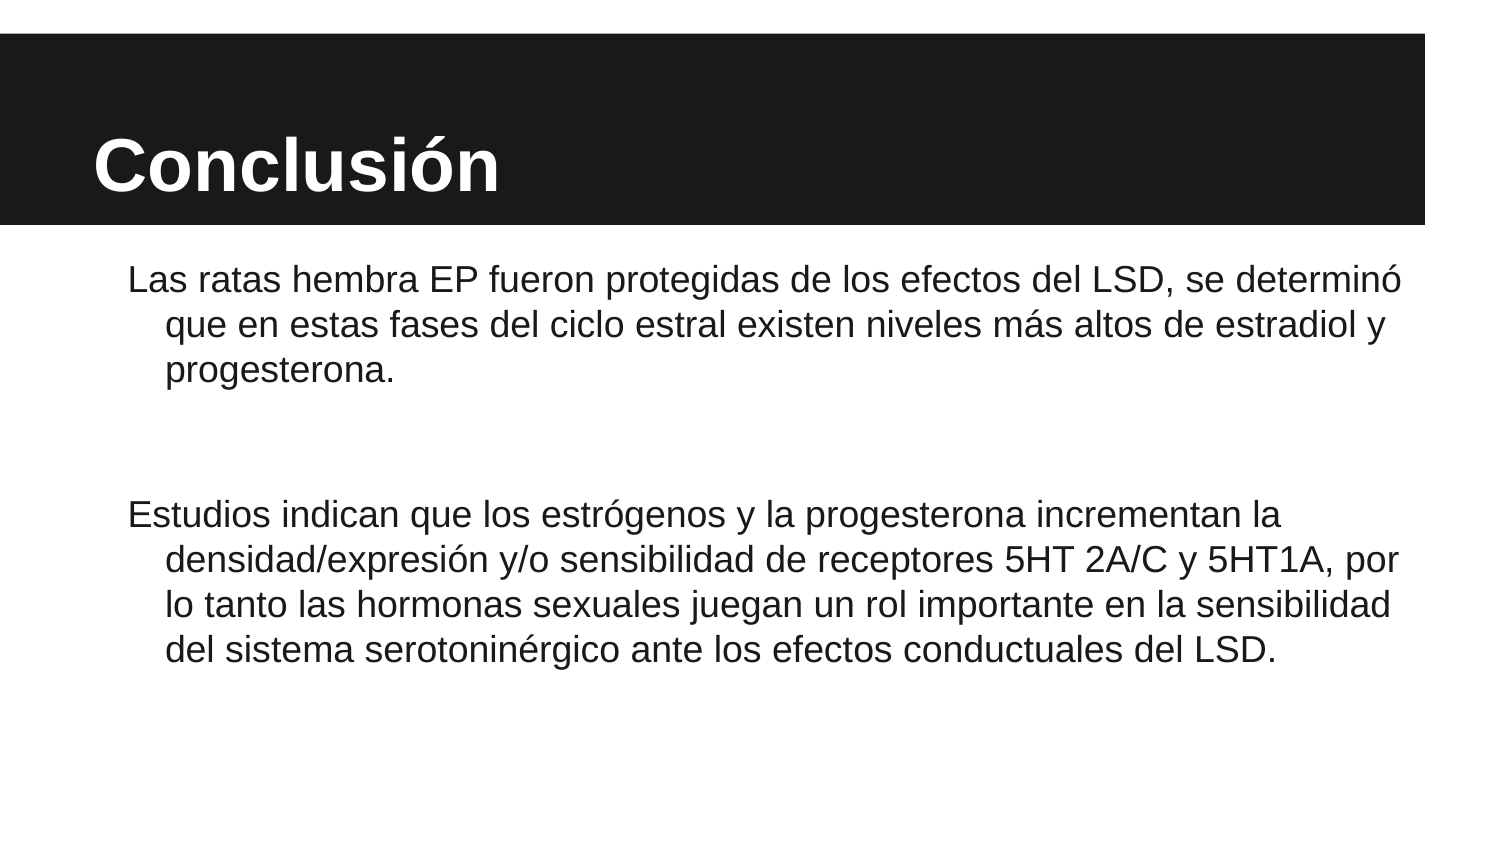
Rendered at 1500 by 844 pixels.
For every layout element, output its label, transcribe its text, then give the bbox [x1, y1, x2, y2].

title Conclusión [28, 33, 1379, 221]
list Las ratas hembra EP fueron protegidas de los efectos del LSD, se determinó que en estas fases del ciclo estral existen niveles más altos de estradiol y progesterona. Estudios indican que los estrógenos y la progesterona incrementan la densidad/expresión y/o sensibilidad de receptores 5HT 2A/C y 5HT1A, por lo tanto las hormonas sexuales juegan un rol importante en la sensibilidad del sistema serotoninérgico ante los efectos conductuales del LSD. [75, 239, 1425, 808]
